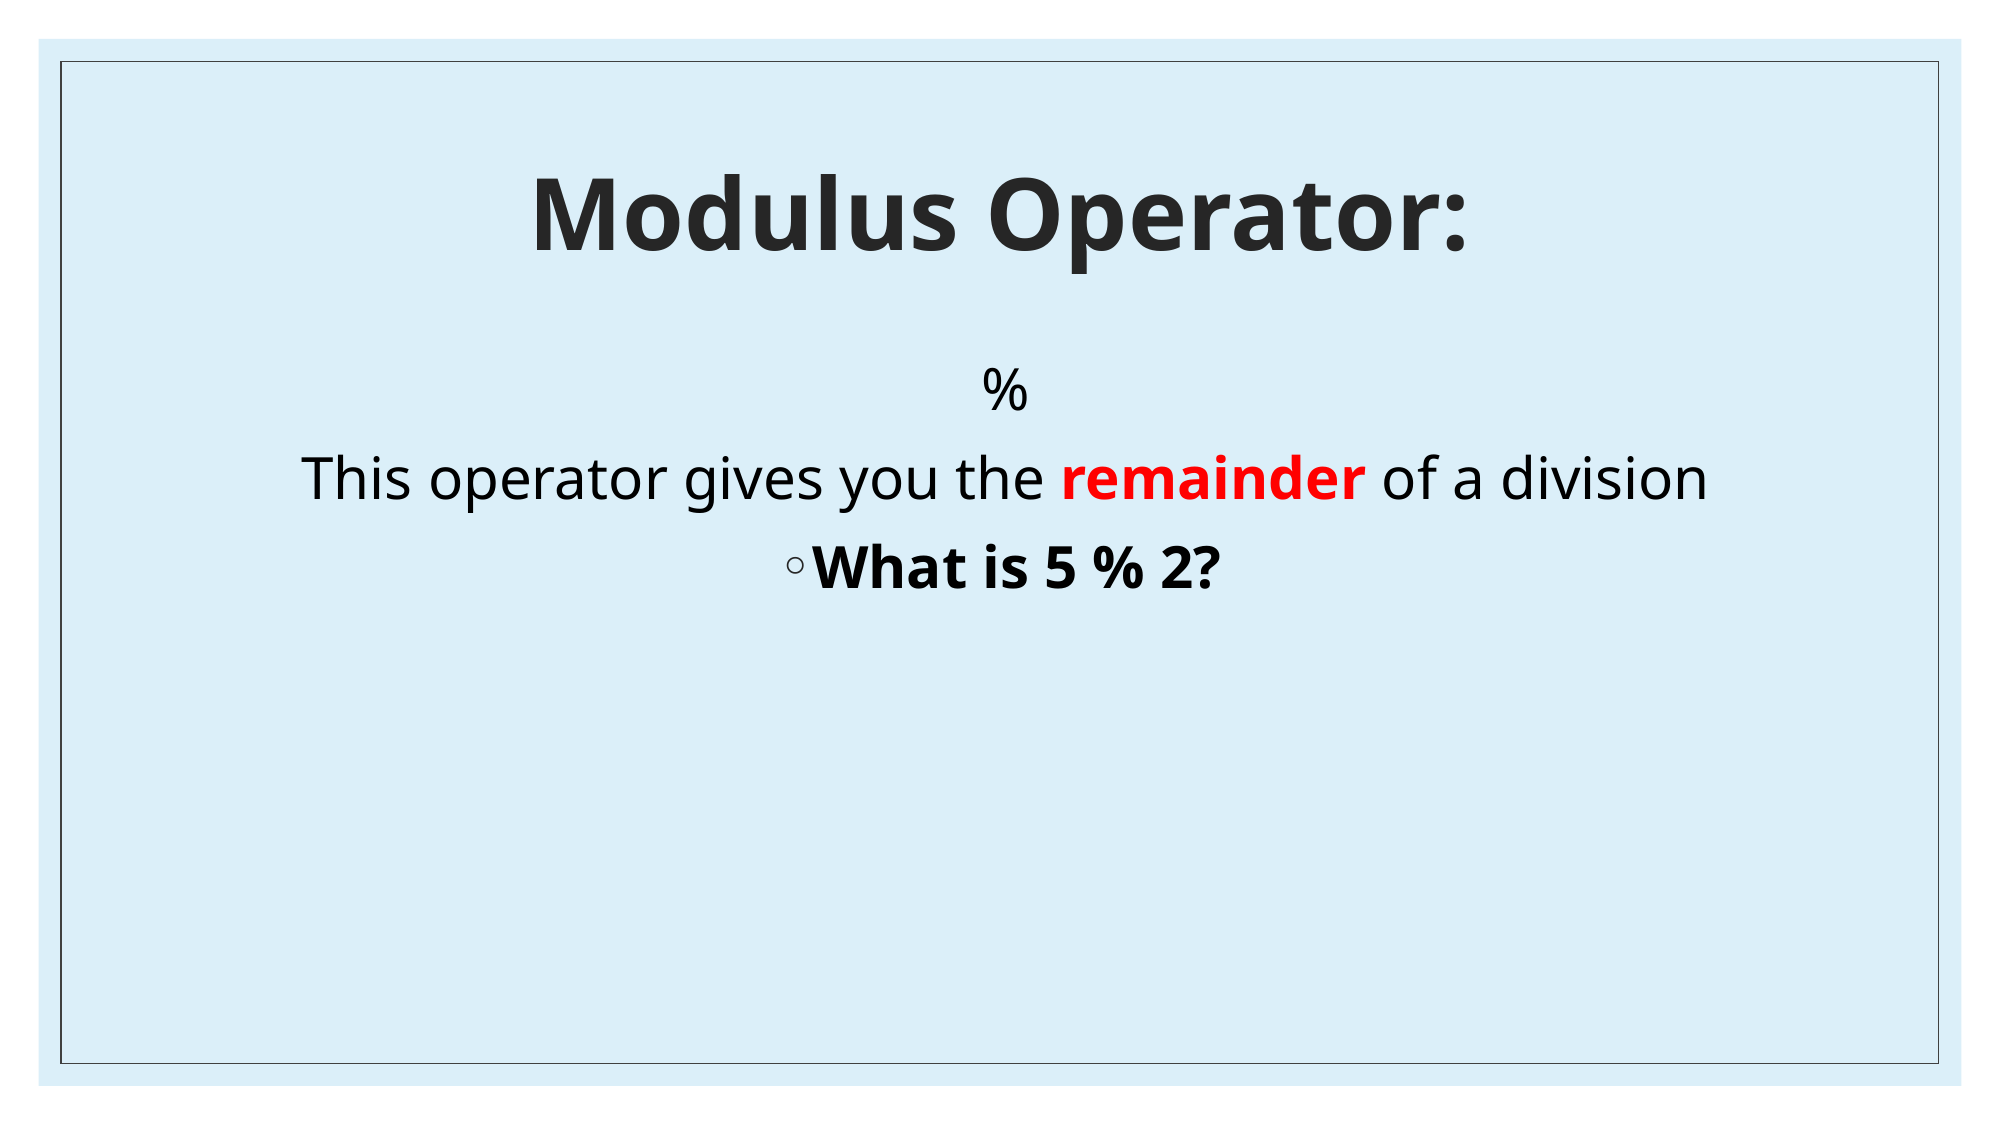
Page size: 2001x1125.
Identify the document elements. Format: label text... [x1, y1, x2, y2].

title Modulus Operator: [174, 105, 1825, 331]
list % This operator gives you the remainder of a division What is 5 % 2? [174, 345, 1825, 990]
